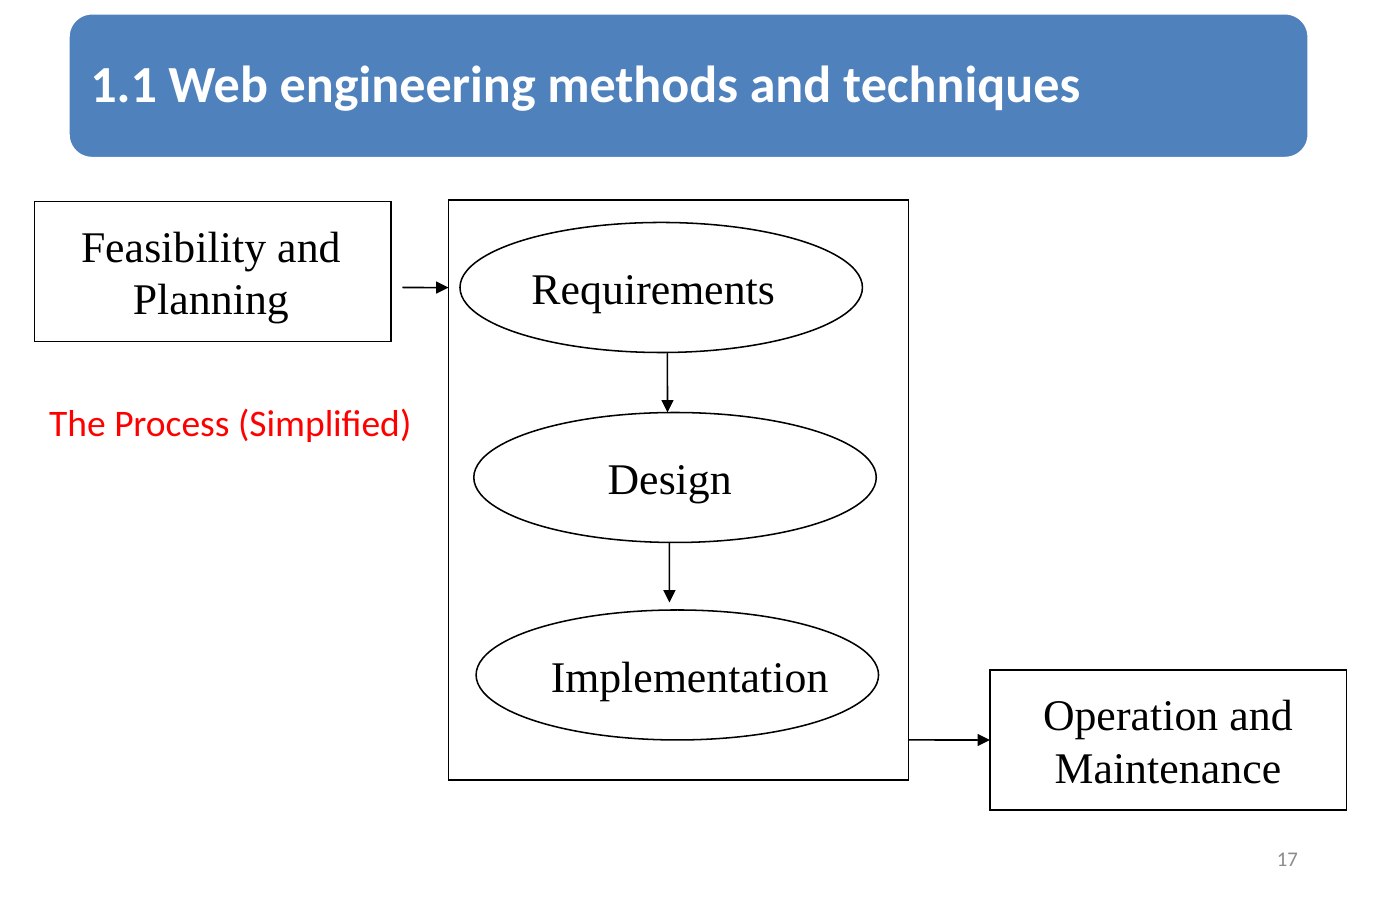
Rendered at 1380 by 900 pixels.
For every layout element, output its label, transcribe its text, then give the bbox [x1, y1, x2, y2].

text_box [34, 201, 391, 342]
text_box [448, 200, 909, 780]
slide_number 17 [988, 834, 1311, 882]
text_box [402, 281, 448, 294]
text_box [67, 12, 1310, 160]
text_box [990, 669, 1347, 810]
text_box [909, 733, 990, 747]
text_box The Process (Simplified) [34, 391, 431, 452]
